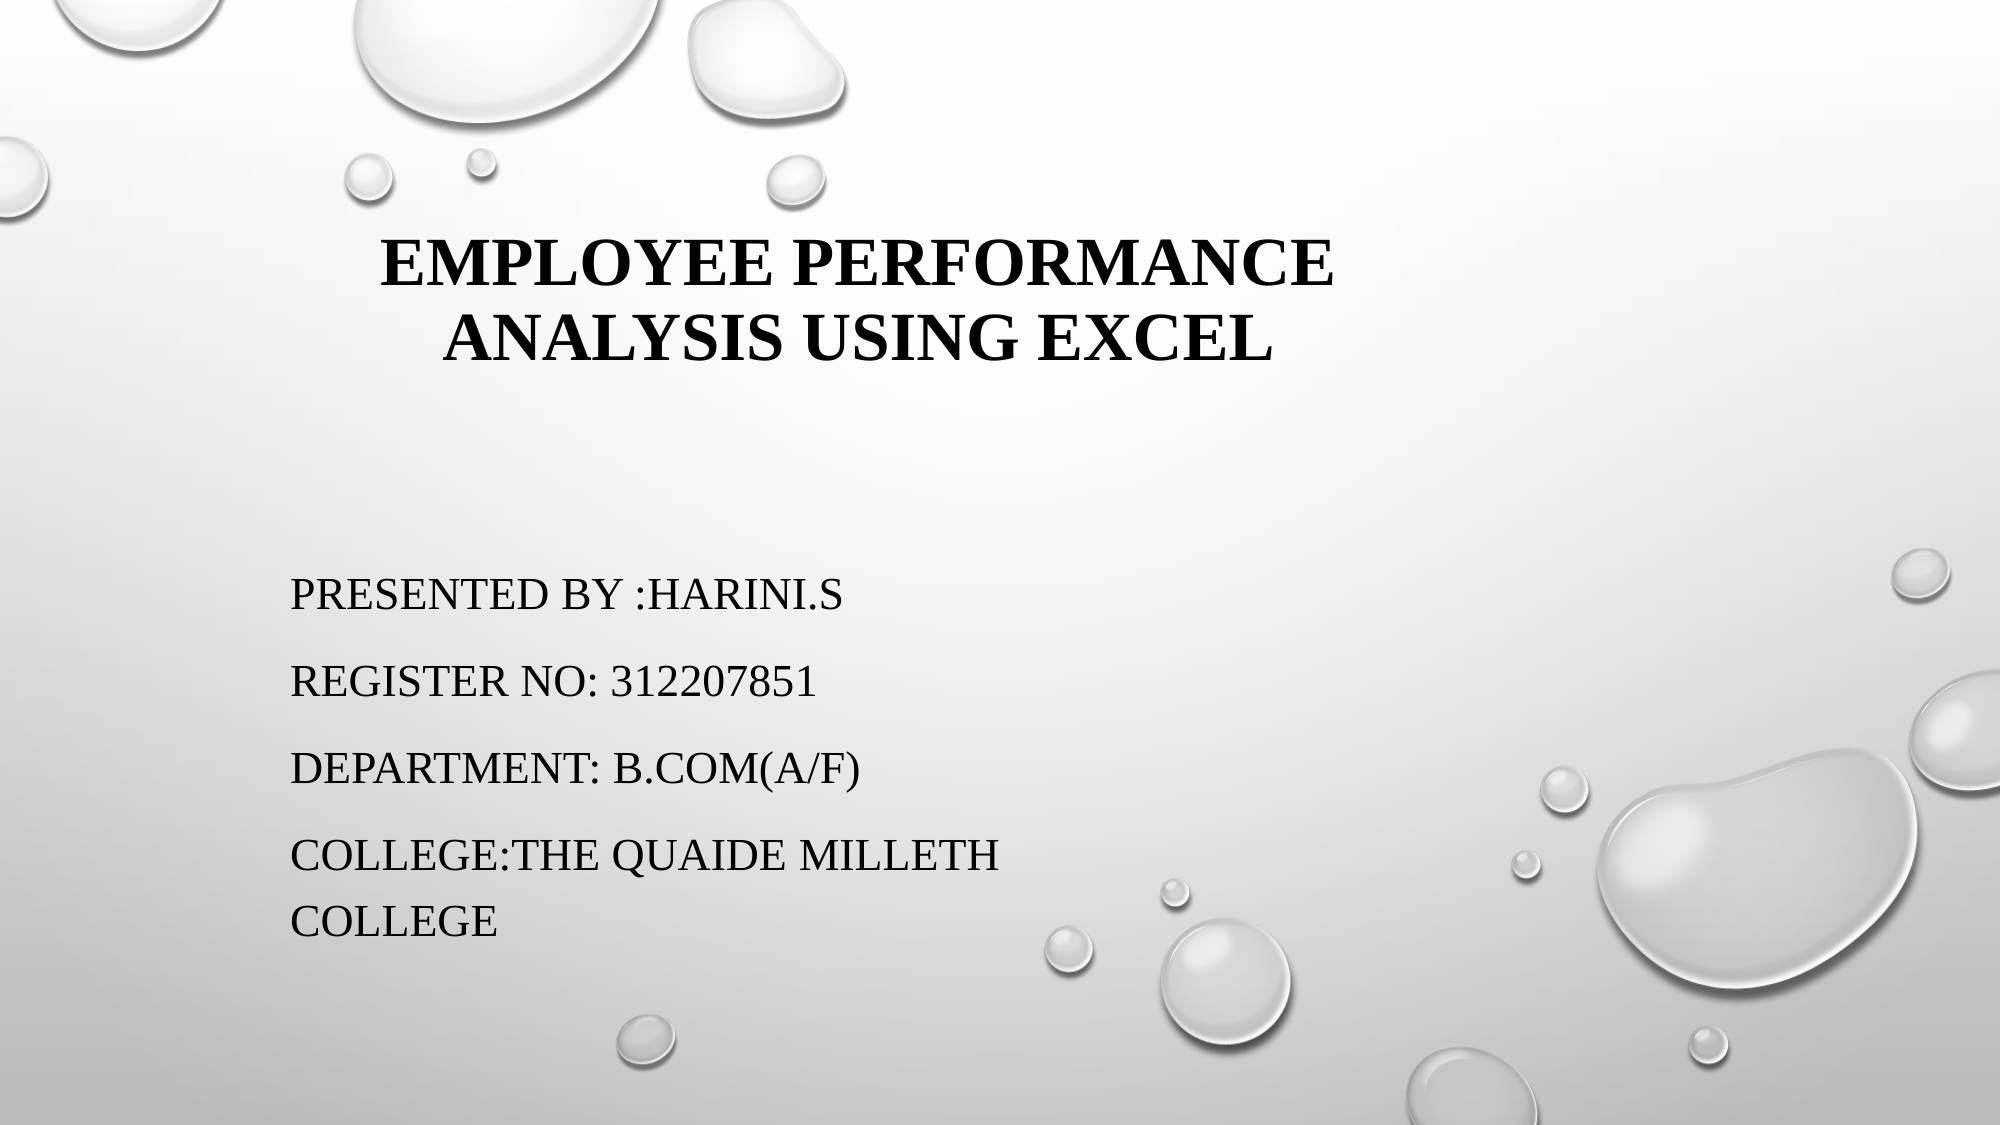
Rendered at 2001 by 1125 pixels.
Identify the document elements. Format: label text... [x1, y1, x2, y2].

picture [0, 0, 2000, 1125]
subtitle PRESENTED BY :HARINI.S REGISTER NO: 312207851 DEPARTMENT: B.COM(A/F) COLLEGE:THE QUAIDE MILLETH COLLEGE [275, 545, 1206, 1125]
title Employee Performance Analysis Using Excel [221, 214, 1496, 383]
